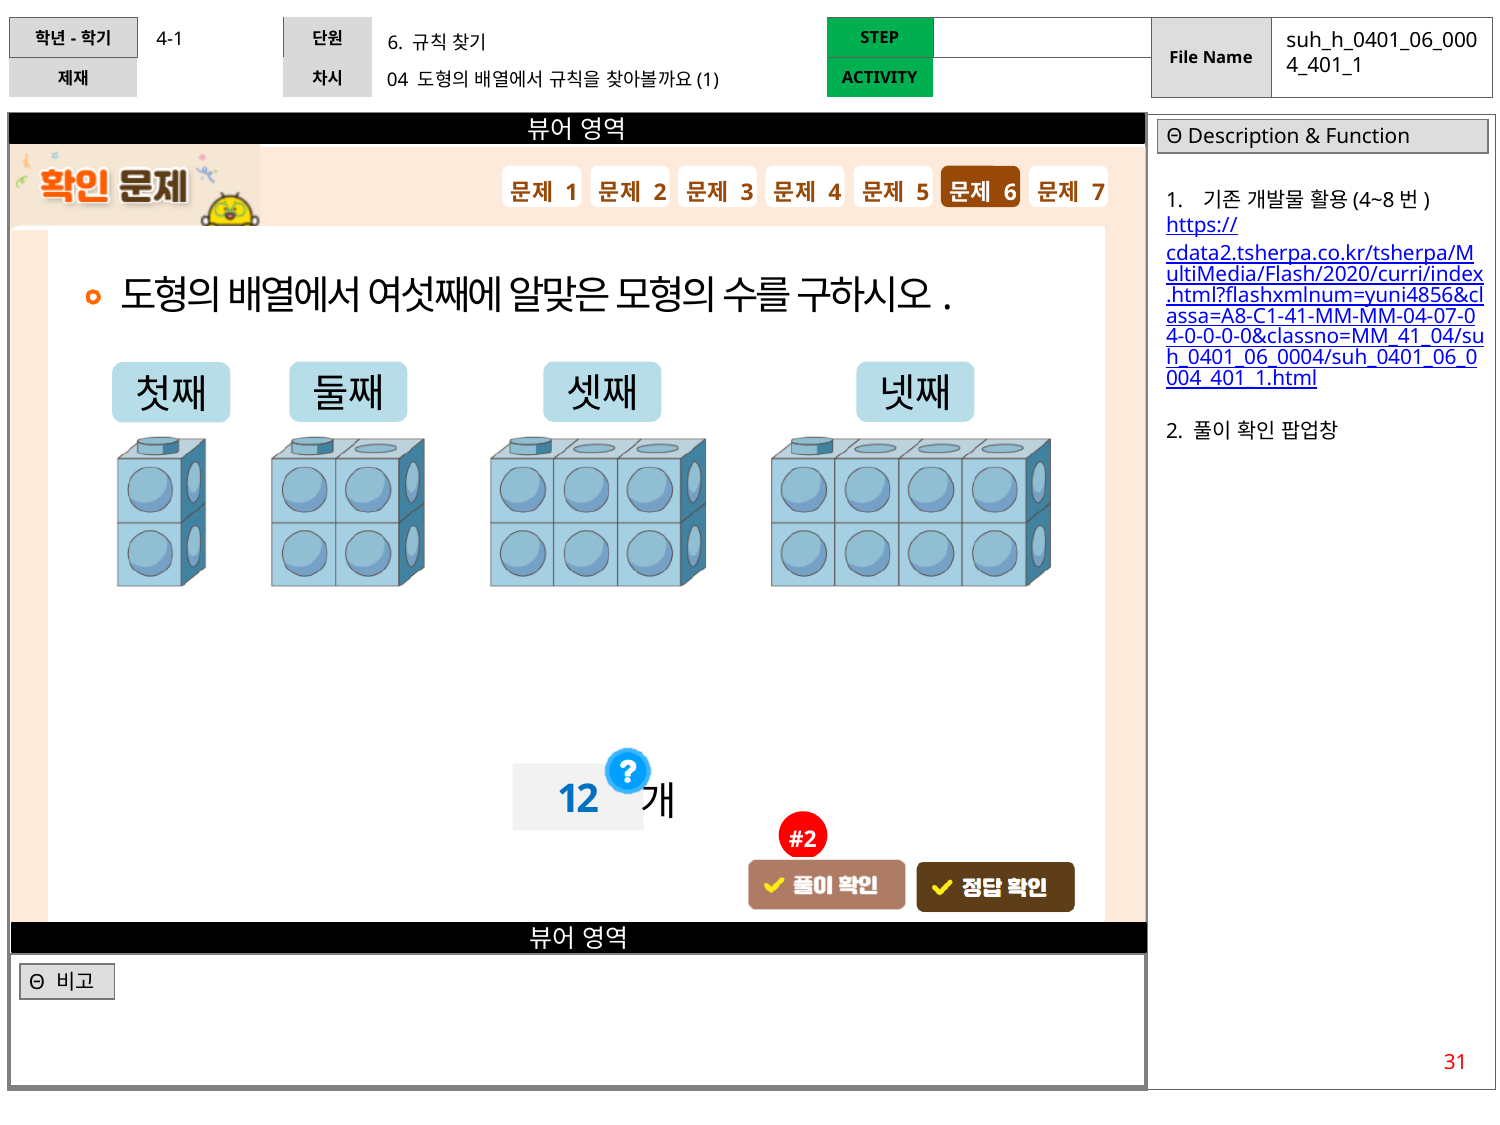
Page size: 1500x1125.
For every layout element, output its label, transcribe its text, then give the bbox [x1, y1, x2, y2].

text_box #2 [776, 809, 830, 856]
text_box 도형의 배열에서 여섯째에 알맞은 모형의 수를 구하시오. [105, 263, 1109, 326]
picture [746, 857, 906, 912]
table_header Θ Description & Function [1158, 120, 1487, 152]
text_box 첫째 [112, 357, 219, 364]
picture [915, 858, 1078, 913]
text_box 6. 규칙 찾기 [372, 23, 828, 48]
picture [101, 424, 1059, 601]
picture [82, 285, 103, 307]
text_box 둘째 [307, 357, 414, 420]
picture [598, 741, 658, 801]
text_box 개 [625, 768, 721, 832]
picture [10, 144, 260, 230]
text_box 04 도형의 배열에서 규칙을 찾아볼까요(1) [372, 60, 821, 96]
text_box 셋째 [552, 357, 659, 361]
text_box 넷째 [854, 359, 977, 423]
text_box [495, 156, 1133, 209]
text_box 첫째 [110, 360, 233, 423]
text_box 12 [512, 763, 625, 831]
text_box 둘째 [287, 359, 410, 423]
text_box 셋째 [541, 359, 664, 423]
text_box 기존 개발물 활용(4~8번) https://cdata2.tsherpa.co.kr/tsherpa/MultiMedia/Flash/2020/curri/index.html?flashxmlnum=yuni4856&classa=A8-C1-41-MM-MM-04-07-04-0-0-0-0&classno=MM_41_04/suh_0401_06_0004/suh_0401_06_0004_401_1.html 2. 풀이 확인 팝업창 [1151, 179, 1500, 326]
text_box 넷째 [851, 357, 958, 420]
text_box 4-1 [141, 18, 284, 55]
text_box suh_h_0401_06_0004_401_1 [1271, 18, 1500, 84]
